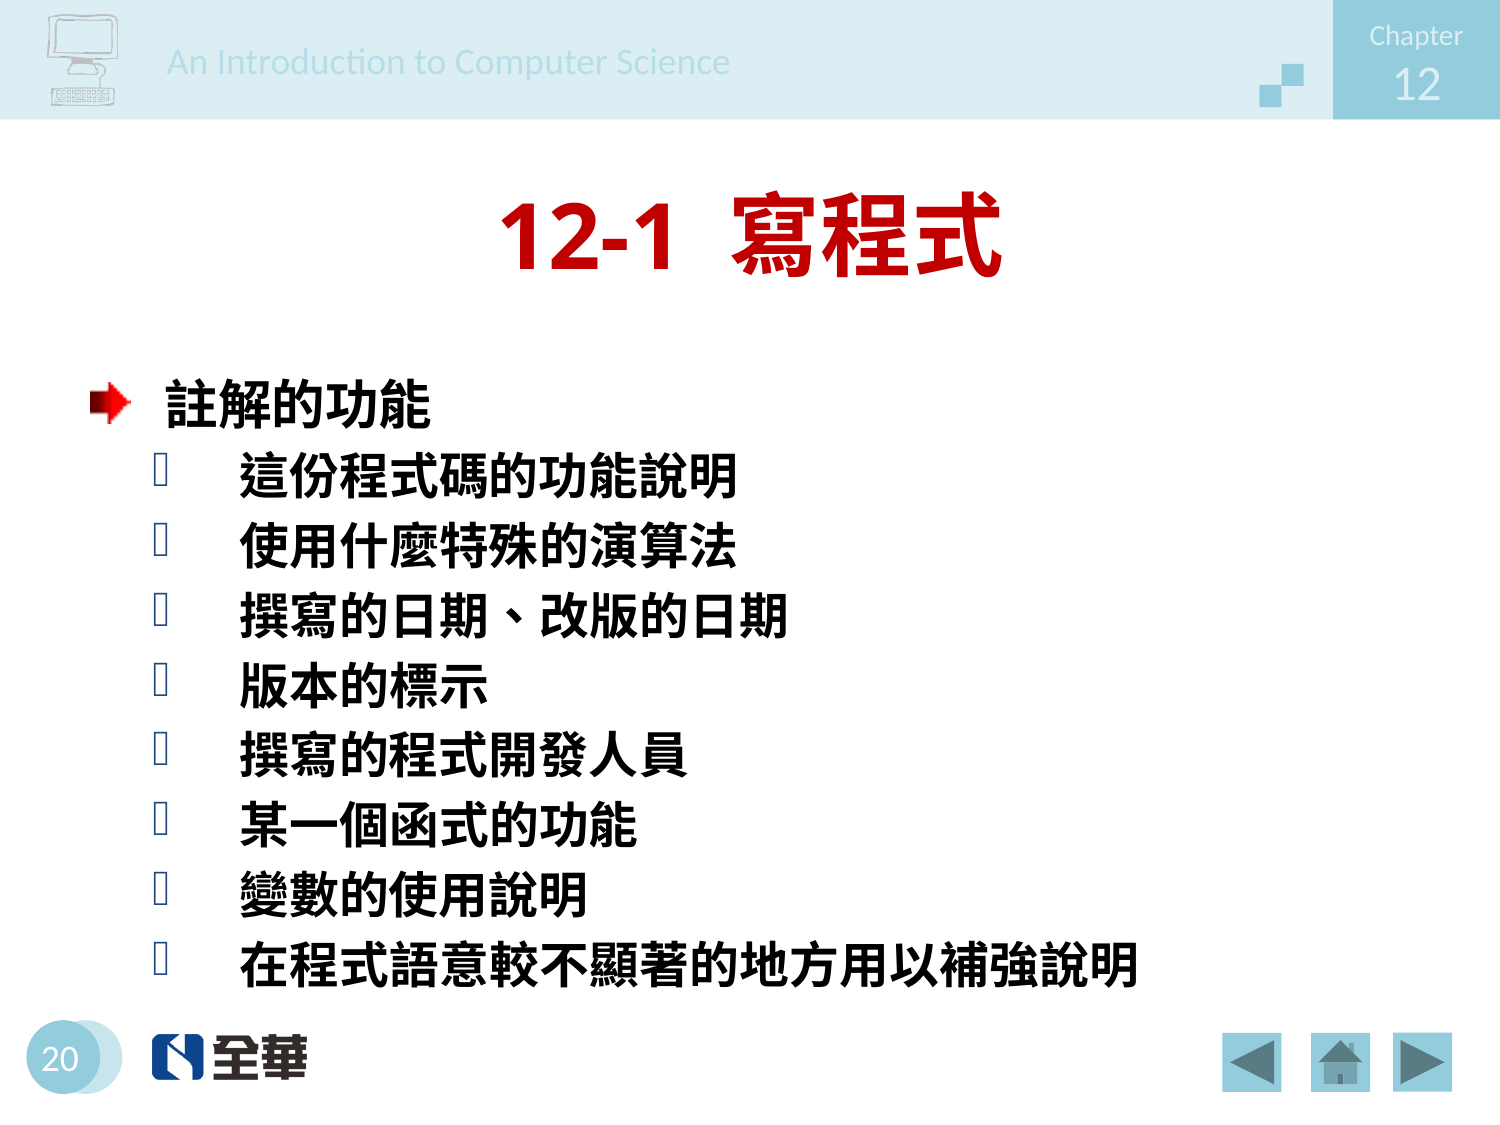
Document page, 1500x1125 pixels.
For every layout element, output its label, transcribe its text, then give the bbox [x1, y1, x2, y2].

picture [152, 1034, 307, 1080]
title 12-1 寫程式 [75, 138, 1425, 327]
picture [90, 382, 131, 424]
list 註解的功能 這份程式碼的功能說明 使用什麼特殊的演算法 撰寫的日期、改版的日期 版本的標示 撰寫的程式開發人員 某一個函式的功能 變數的使用說明 在程式語意較不顯著的地方用以補強說明 [75, 363, 1425, 1005]
picture [47, 14, 118, 106]
